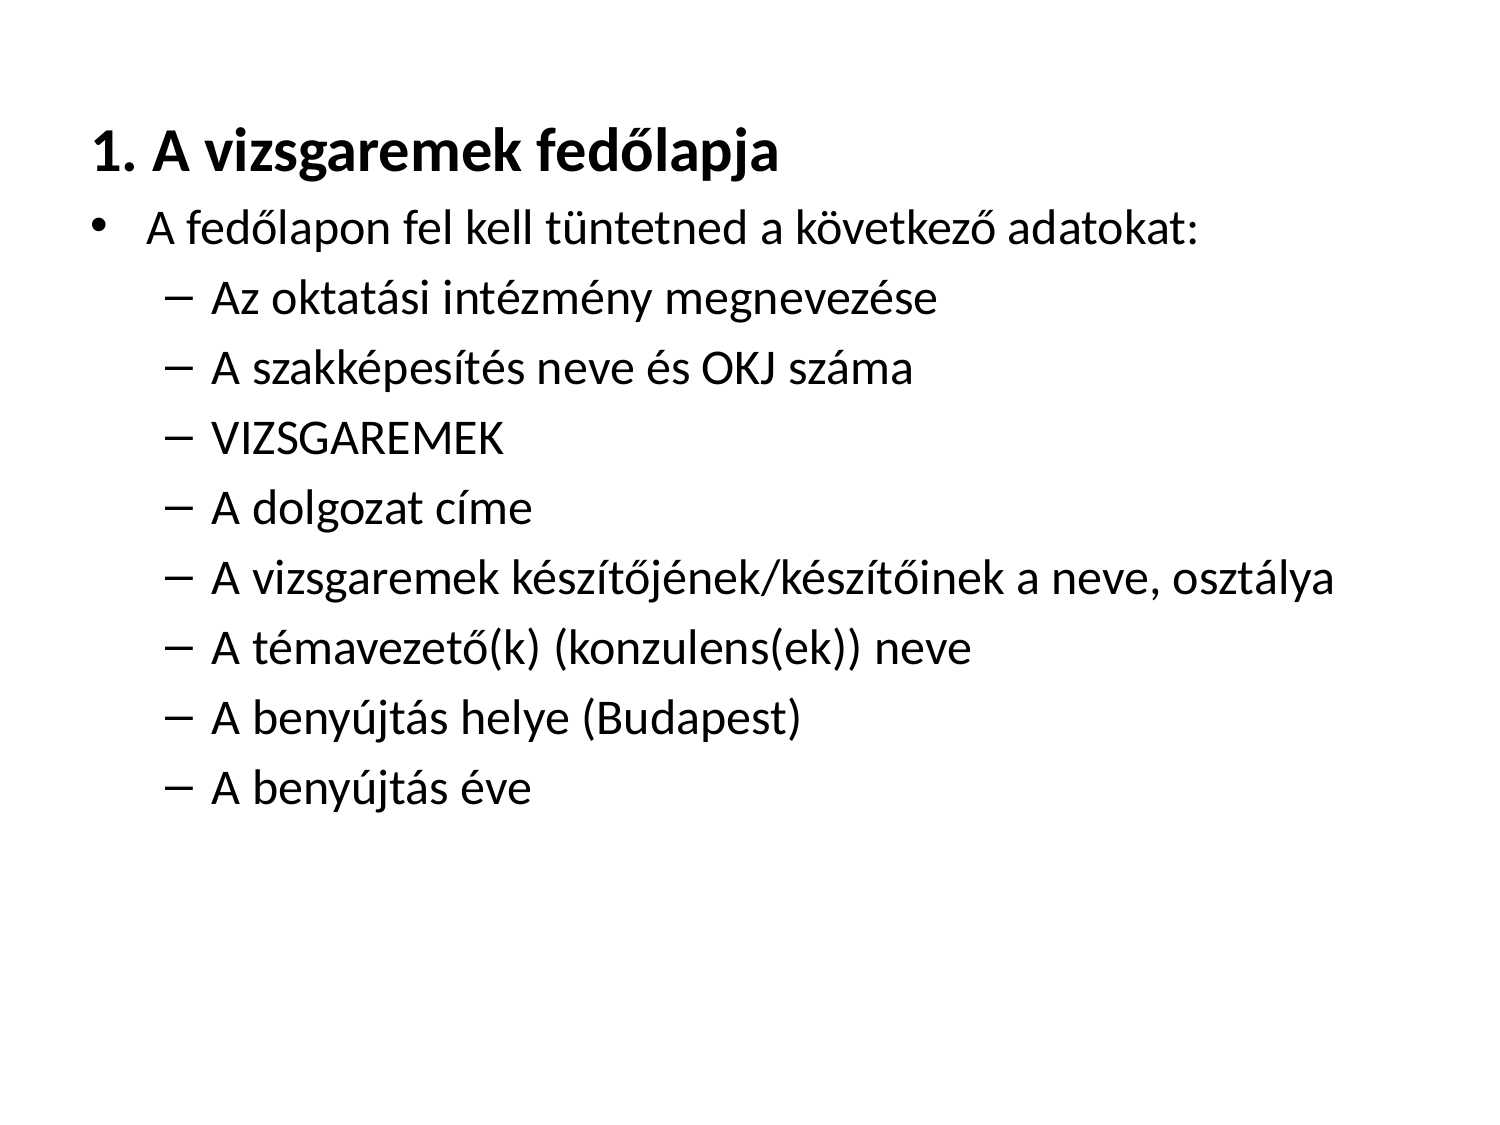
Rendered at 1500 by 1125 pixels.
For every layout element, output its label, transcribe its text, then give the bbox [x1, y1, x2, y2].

list 1. A vizsgaremek fedőlapja A fedőlapon fel kell tüntetned a következő adatokat: Az oktatási intézmény megnevezése A szakképesítés neve és OKJ száma VIZSGAREMEK A dolgozat címe A vizsgaremek készítőjének/készítőinek a neve, osztálya A témavezető(k) (konzulens(ek)) neve A benyújtás helye (Budapest) A benyújtás éve [75, 101, 1425, 1005]
